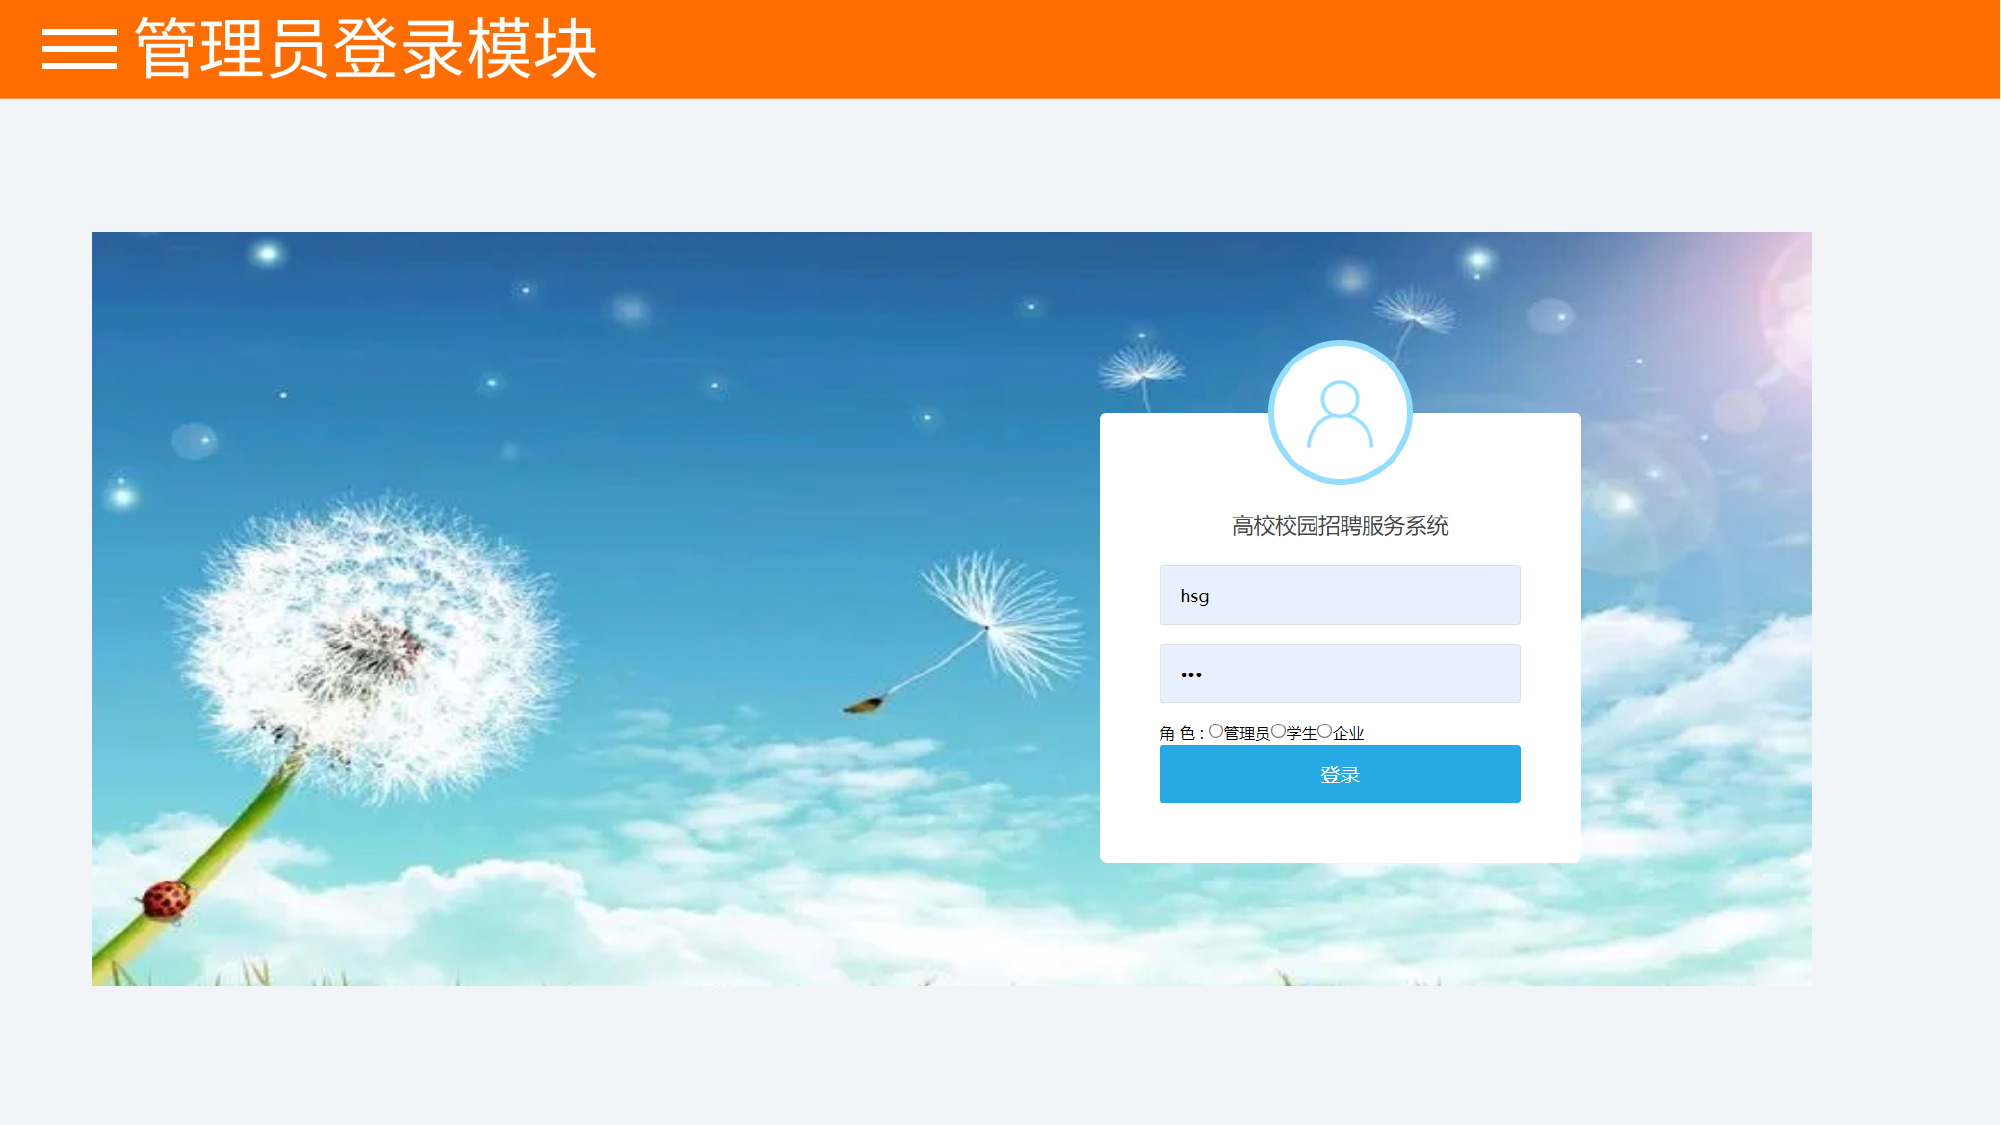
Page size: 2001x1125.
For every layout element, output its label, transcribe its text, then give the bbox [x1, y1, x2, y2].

picture [92, 231, 1812, 986]
text_box 管理员登录模块 [117, 0, 813, 95]
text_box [42, 32, 118, 67]
text_box [0, 0, 2000, 100]
